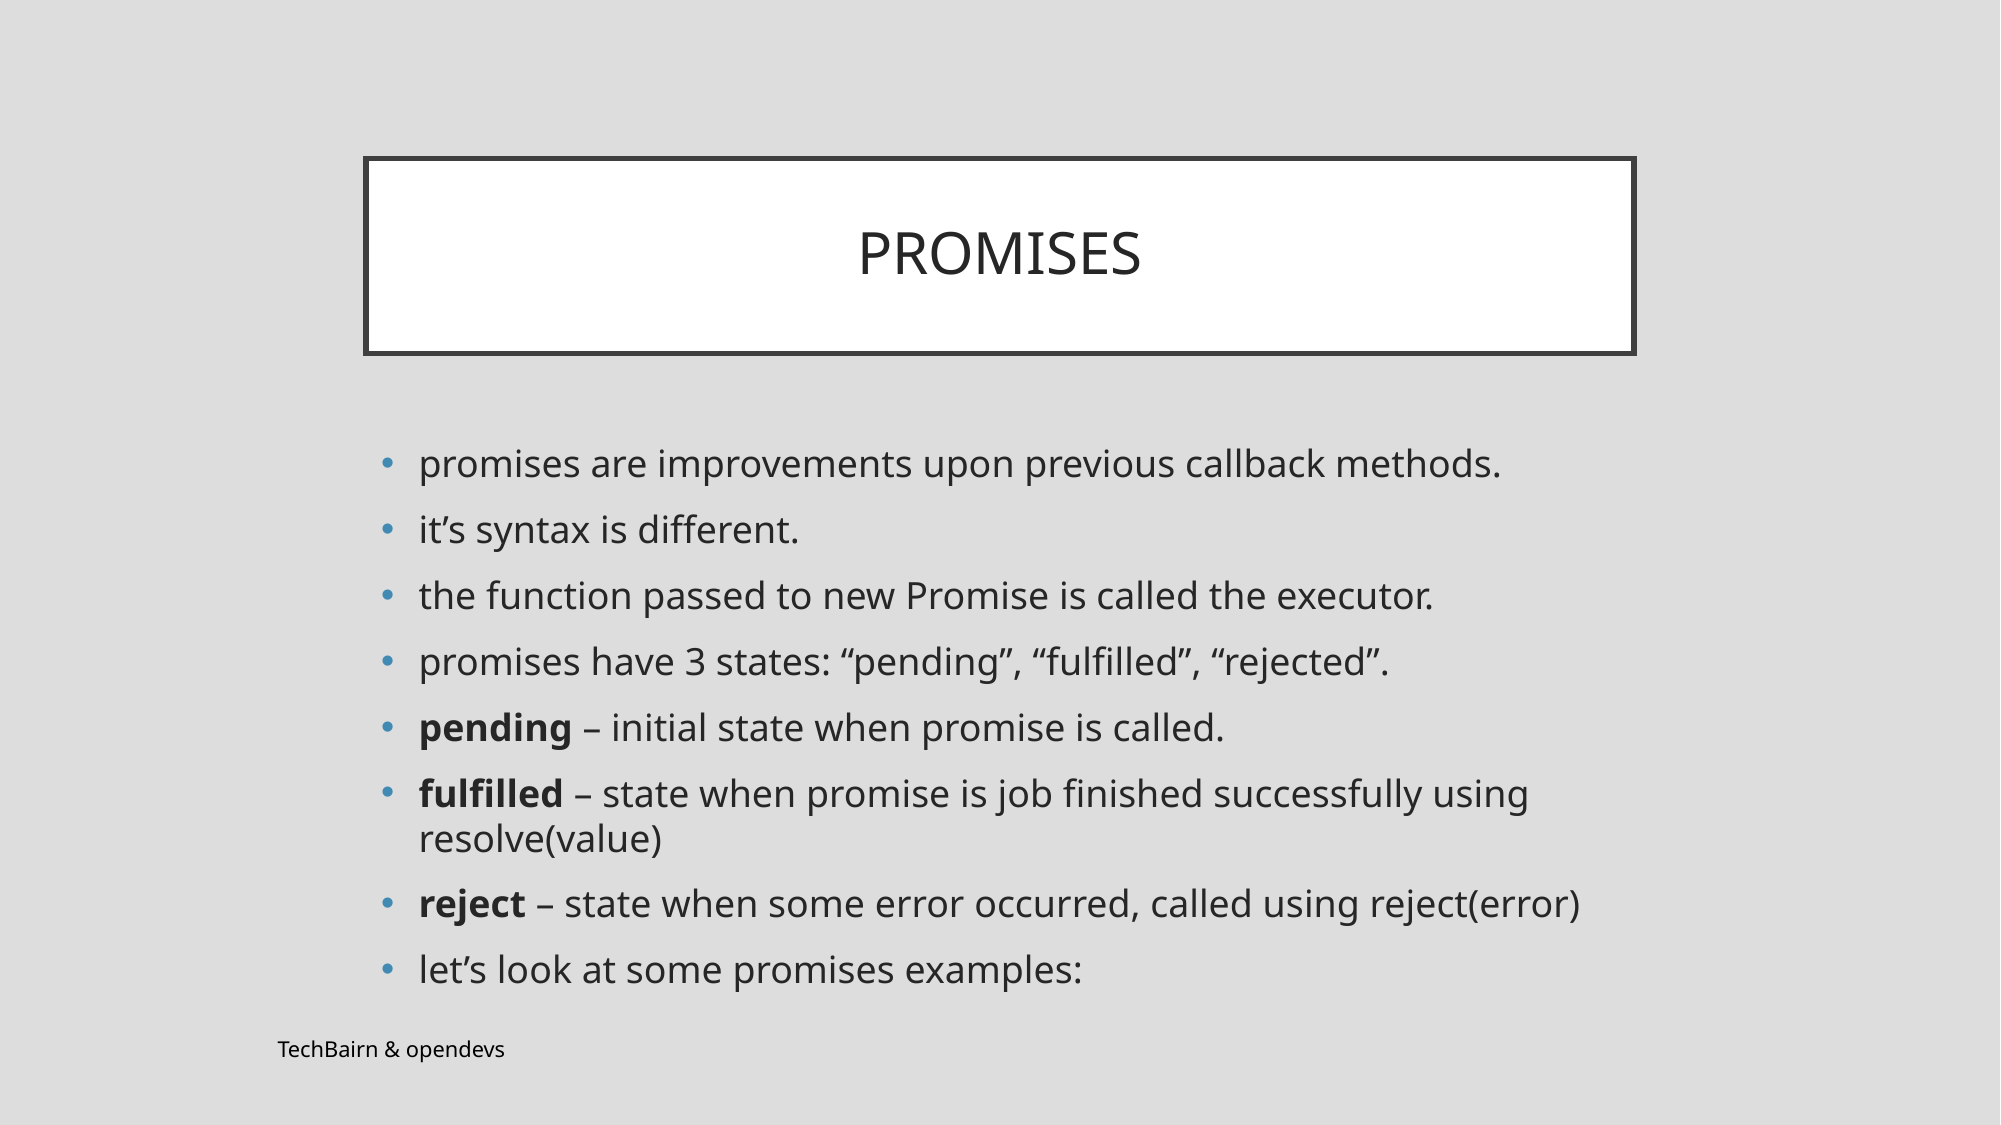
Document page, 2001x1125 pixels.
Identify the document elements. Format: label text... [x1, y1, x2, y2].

footer TechBairn & opendevs [262, 1023, 1231, 1076]
title PROMISES [363, 156, 1637, 356]
text_box promises are improvements upon previous callback methods. it’s syntax is different. the function passed to new Promise is called the executor. promises have 3 states: “pending”, “fulfilled”, “rejected”. pending – initial state when promise is called. fulfilled – state when promise is job finished successfully using resolve(value) reject – state when some error occurred, called using reject(error) let’s look at some promises examples: [365, 432, 1634, 944]
